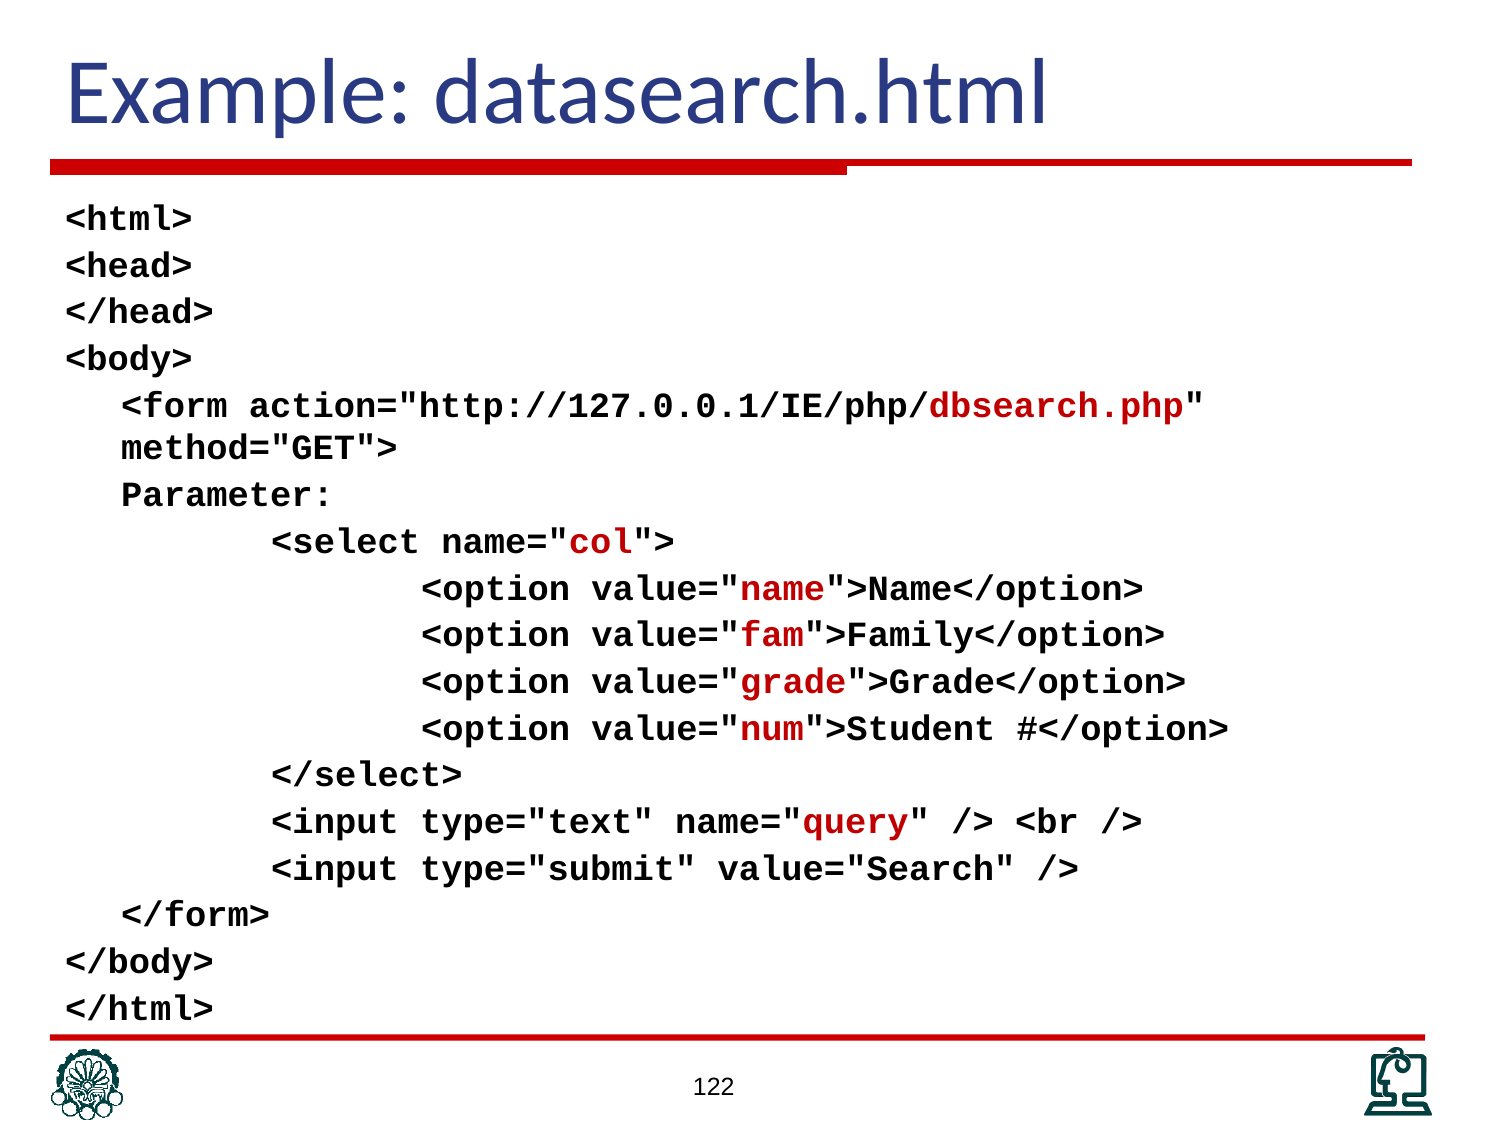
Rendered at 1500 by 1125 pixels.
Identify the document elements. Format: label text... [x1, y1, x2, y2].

slide_number 122 [649, 1062, 751, 1103]
picture [50, 1047, 125, 1122]
title Example: datasearch.html [49, 24, 1438, 151]
picture [1362, 1045, 1438, 1119]
list <html> <head> </head> <body> <form action="http://127.0.0.1/IE/php/dbsearch.php" method="GET"> Parameter: <select name="col"> <option value="name">Name</option> <option value="fam">Family</option> <option value="grade">Grade</option> <option value="num">Student #</option> </select> <input type="text" name="query" /> <br /> <input type="submit" value="Search" /> </form> </body> </html> [49, 187, 1426, 1038]
